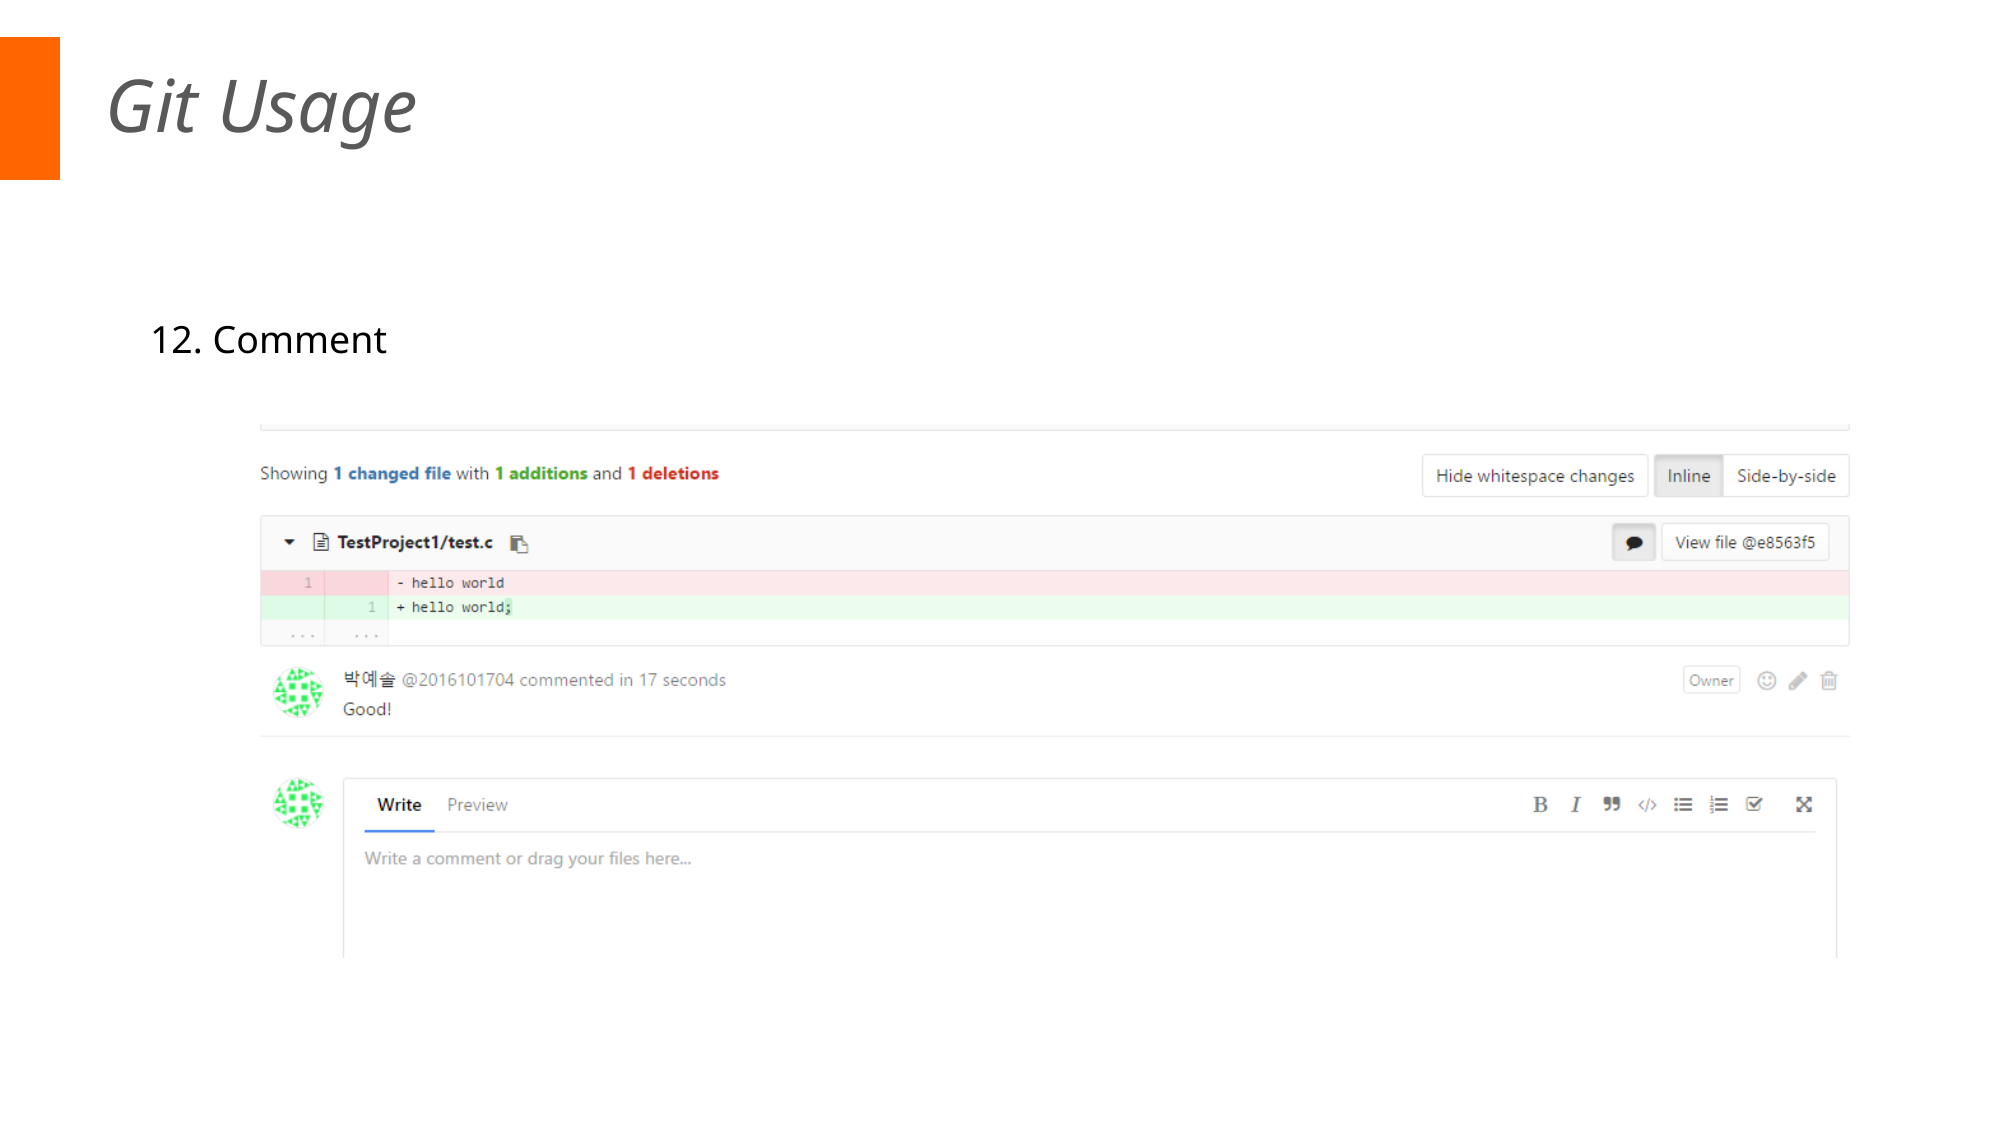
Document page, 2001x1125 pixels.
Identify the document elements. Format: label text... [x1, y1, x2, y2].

picture [220, 424, 1863, 958]
text_box 12. Comment [135, 285, 402, 369]
title Git Usage [90, 24, 1816, 194]
